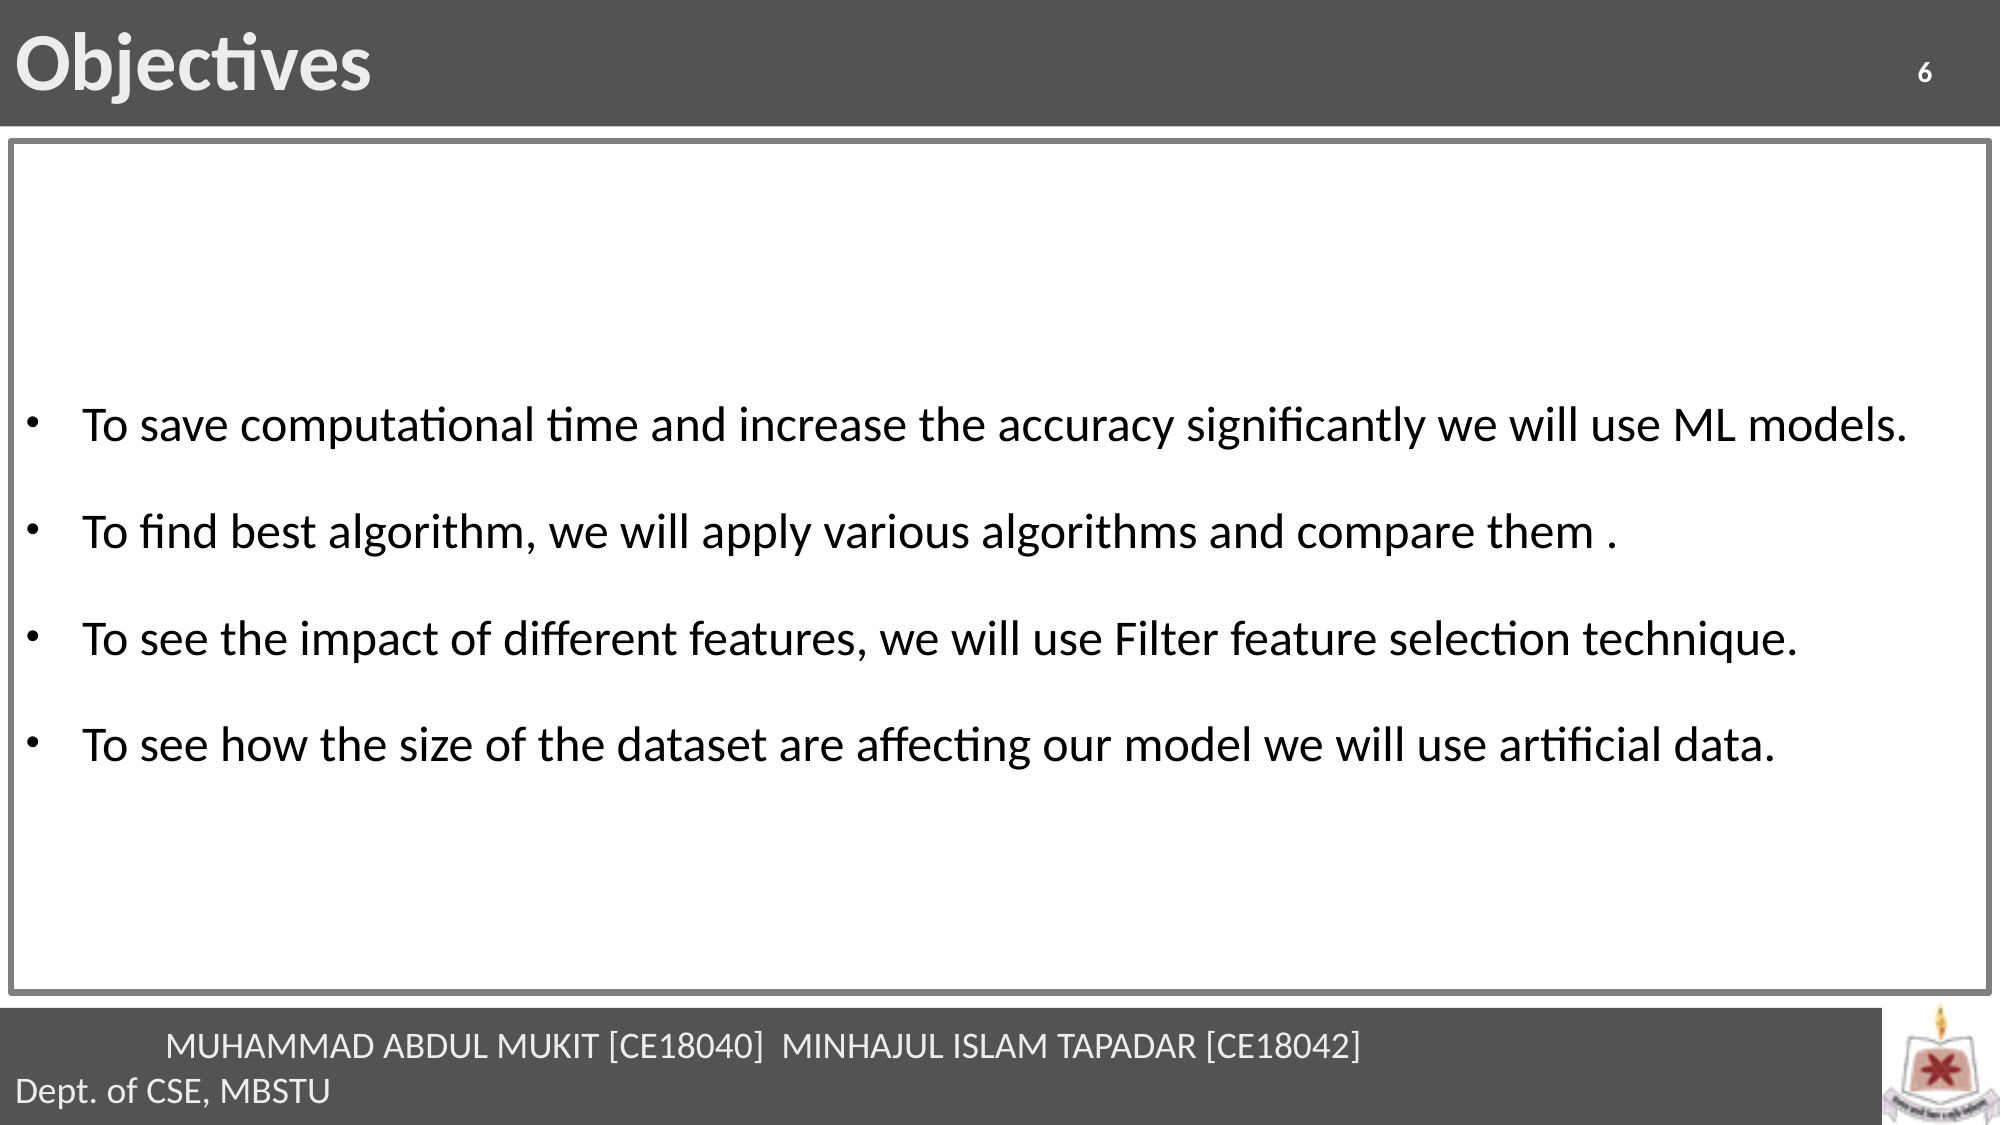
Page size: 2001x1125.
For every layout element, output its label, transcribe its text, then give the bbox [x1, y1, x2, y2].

picture [1882, 1000, 2000, 1125]
title Objectives [0, 0, 2000, 127]
slide_number 6 [1497, 40, 1948, 101]
text_box To save computational time and increase the accuracy significantly we will use ML models. To find best algorithm, we will apply various algorithms and compare them . To see the impact of different features, we will use Filter feature selection technique. To see how the size of the dataset are affecting our model we will use artificial data. [10, 141, 1990, 993]
text_box MUHAMMAD ABDUL MUKIT [CE18040] MINHAJUL ISLAM TAPADAR [CE18042] Dept. of CSE, MBSTU [0, 1007, 1877, 1125]
